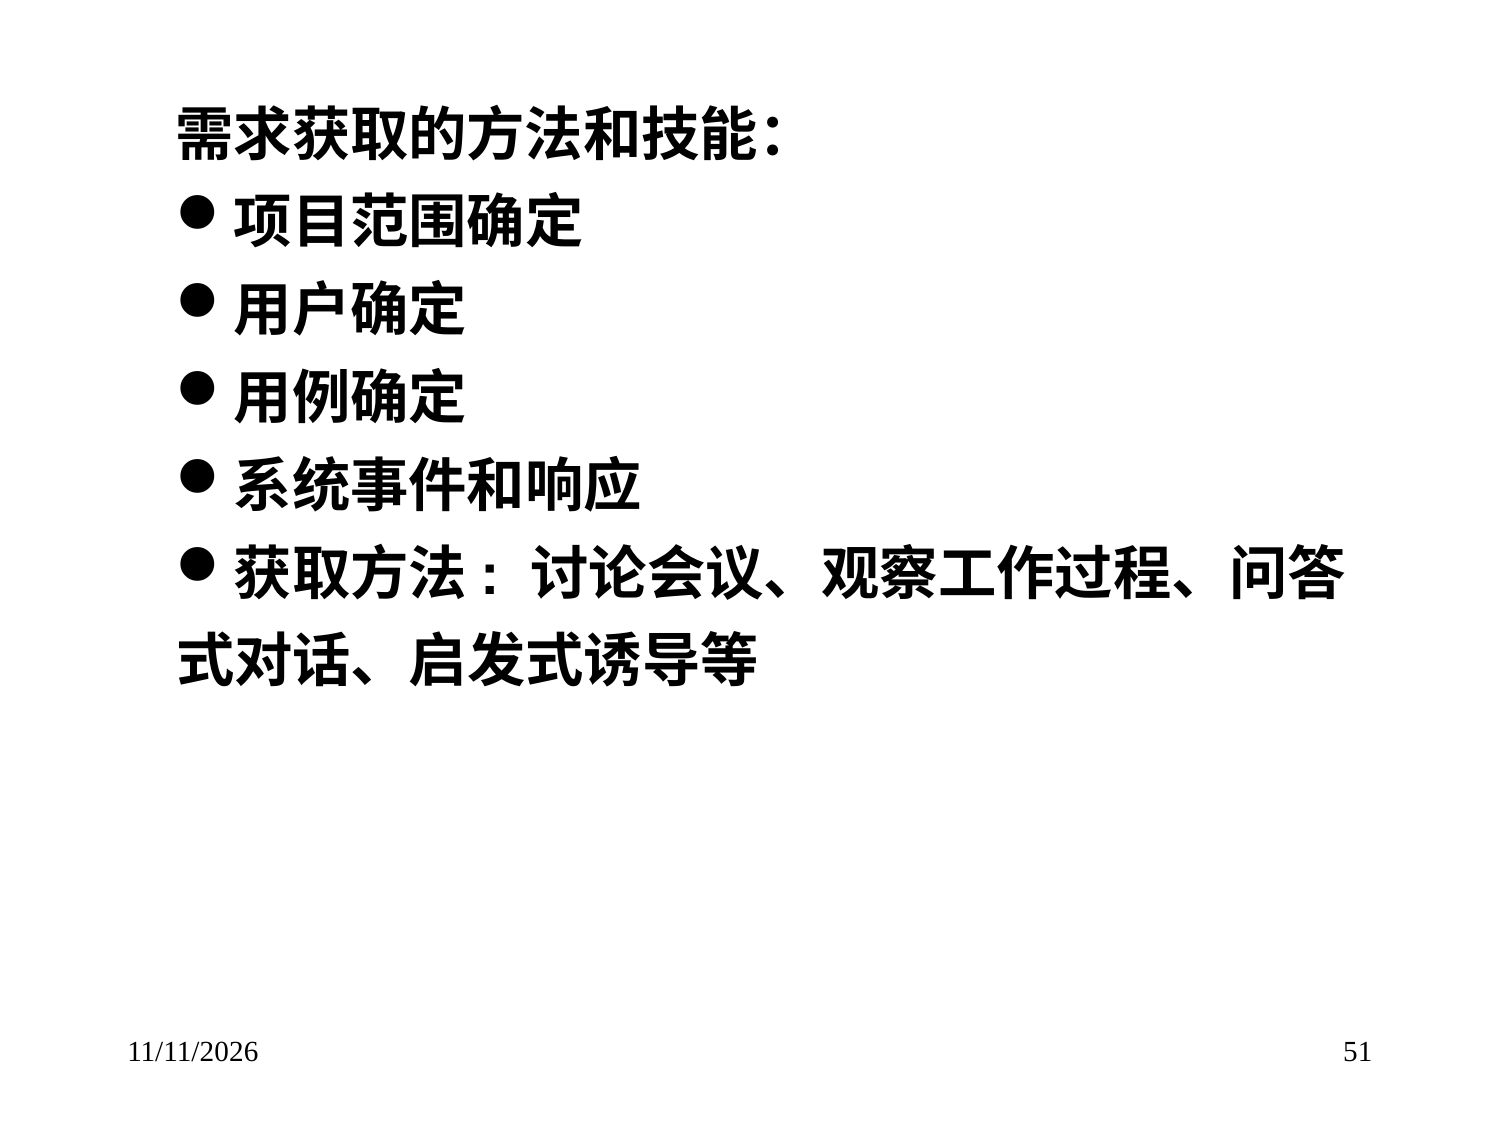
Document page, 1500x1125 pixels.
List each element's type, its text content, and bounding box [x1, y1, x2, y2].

text_box [1074, 1024, 1388, 1100]
slide_number [112, 1024, 426, 1101]
list 需求获取的方法和技能： 项目范围确定 用户确定 用例确定 系统事件和响应 获取方法: 讨论会议、观察工作过程、问答式对话、启发式诱导等 [160, 71, 1372, 859]
